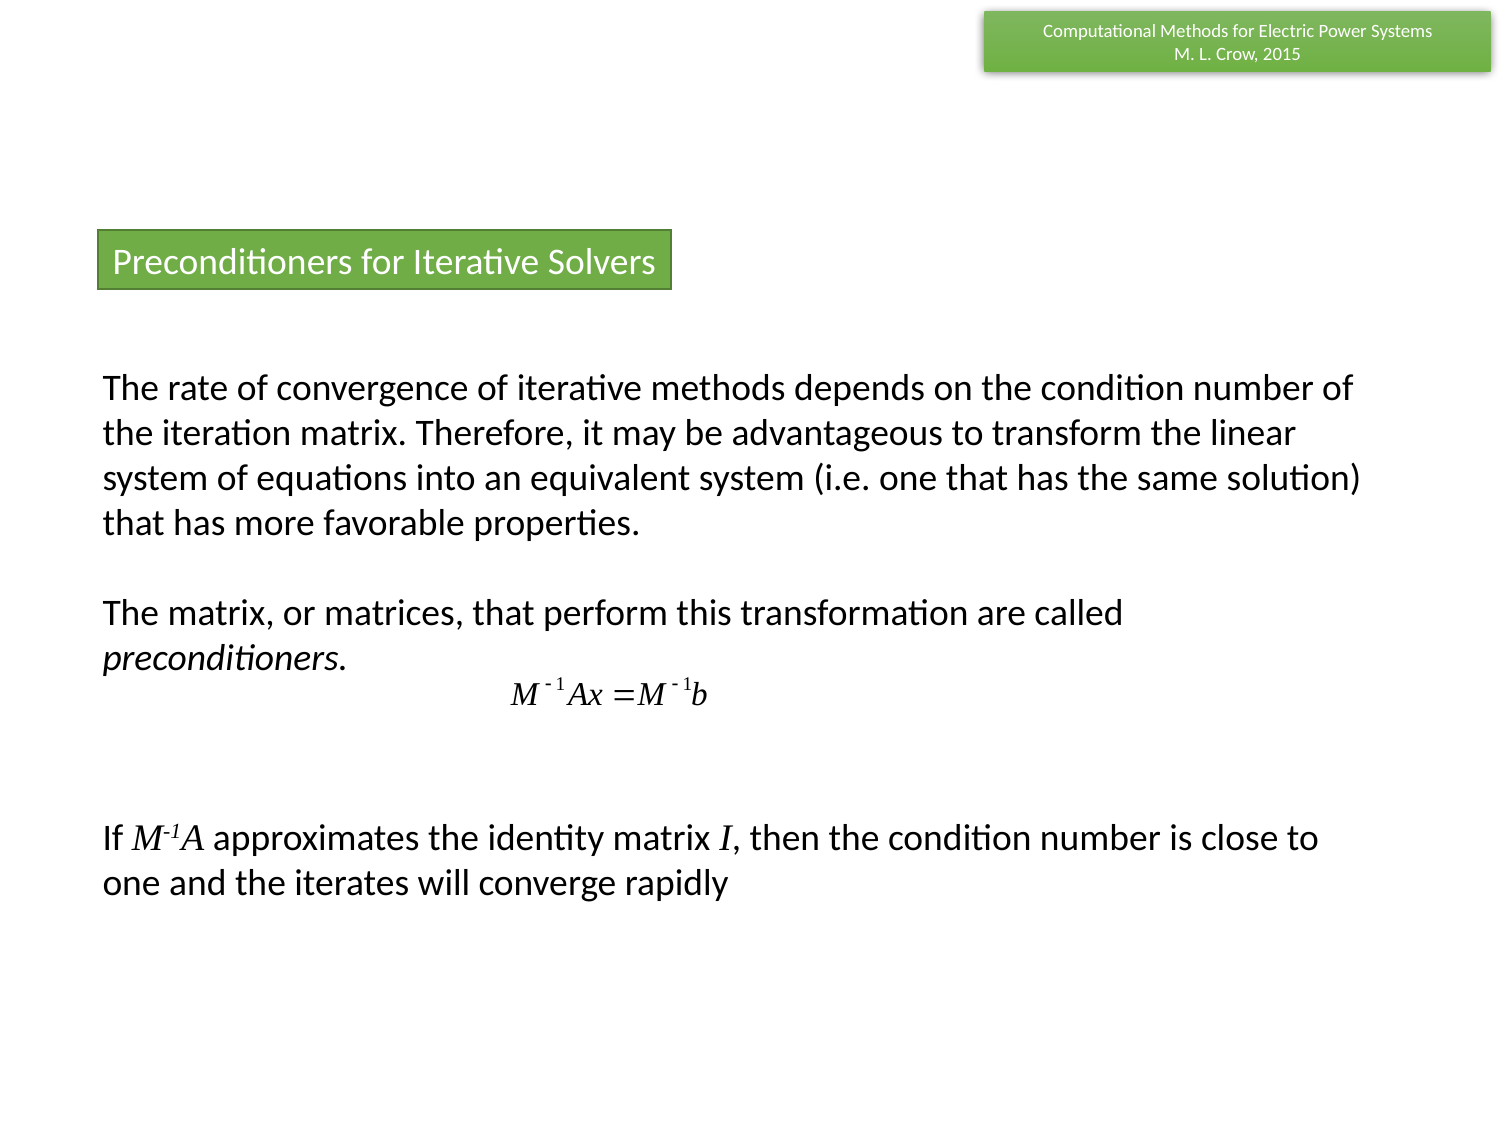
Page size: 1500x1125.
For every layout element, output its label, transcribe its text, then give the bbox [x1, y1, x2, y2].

text_box Preconditioners for Iterative Solvers [97, 229, 672, 290]
text_box The rate of convergence of iterative methods depends on the condition number of the iteration matrix. Therefore, it may be advantageous to transform the linear system of equations into an equivalent system (i.e. one that has the same solution) that has more favorable properties. The matrix, or matrices, that perform this transformation are called preconditioners. If M-1A approximates the identity matrix I, then the condition number is close to one and the iterates will converge rapidly [87, 355, 1393, 911]
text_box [505, 668, 713, 714]
